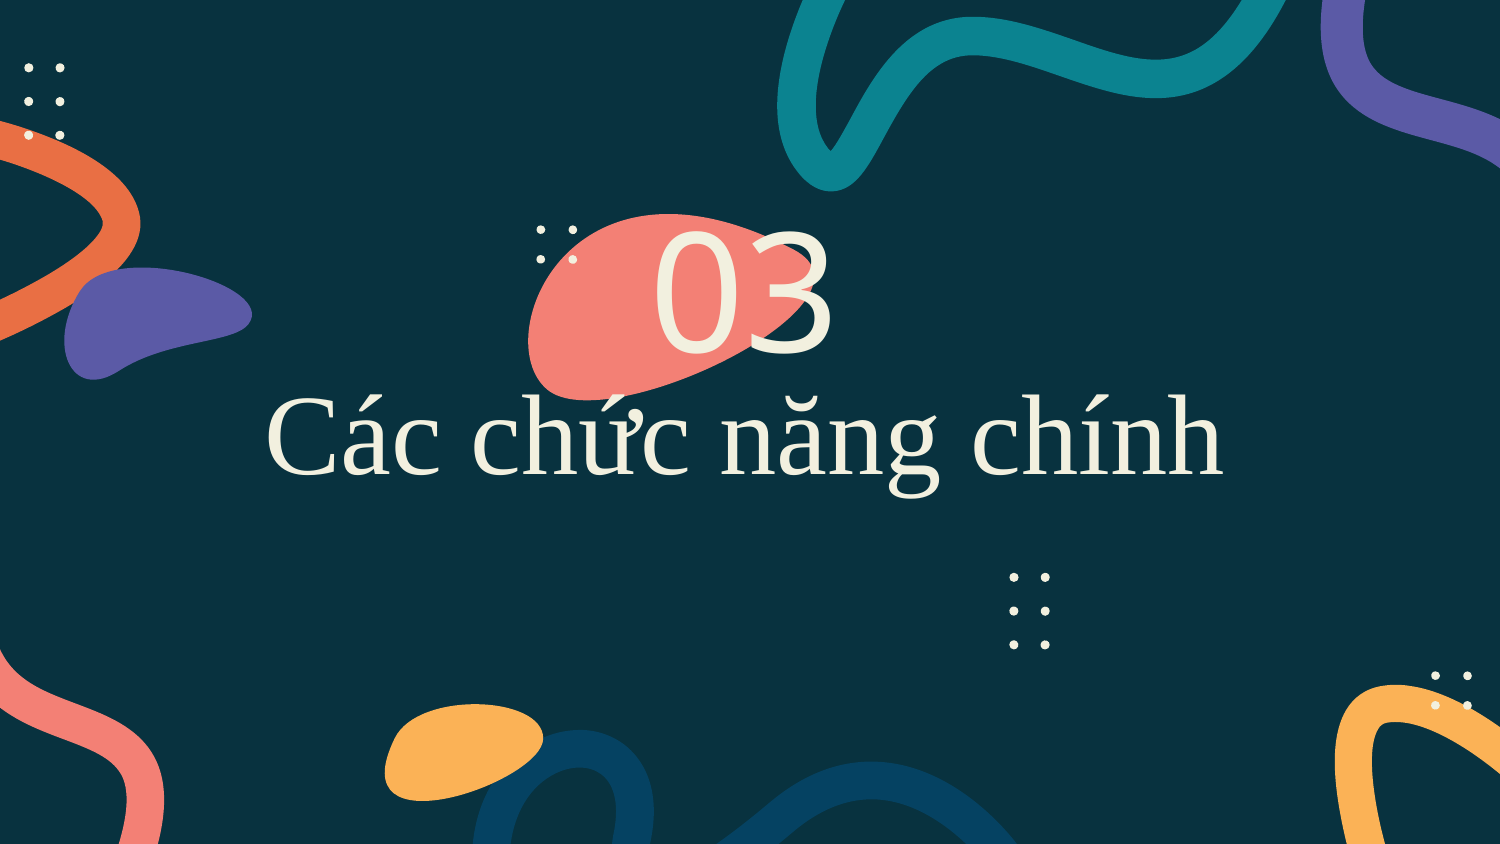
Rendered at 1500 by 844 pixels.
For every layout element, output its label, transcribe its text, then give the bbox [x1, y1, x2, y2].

title 03 [627, 217, 863, 356]
title Các chức năng chính [239, 359, 1251, 498]
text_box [989, 589, 1069, 632]
text_box [528, 219, 734, 359]
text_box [534, 224, 578, 266]
